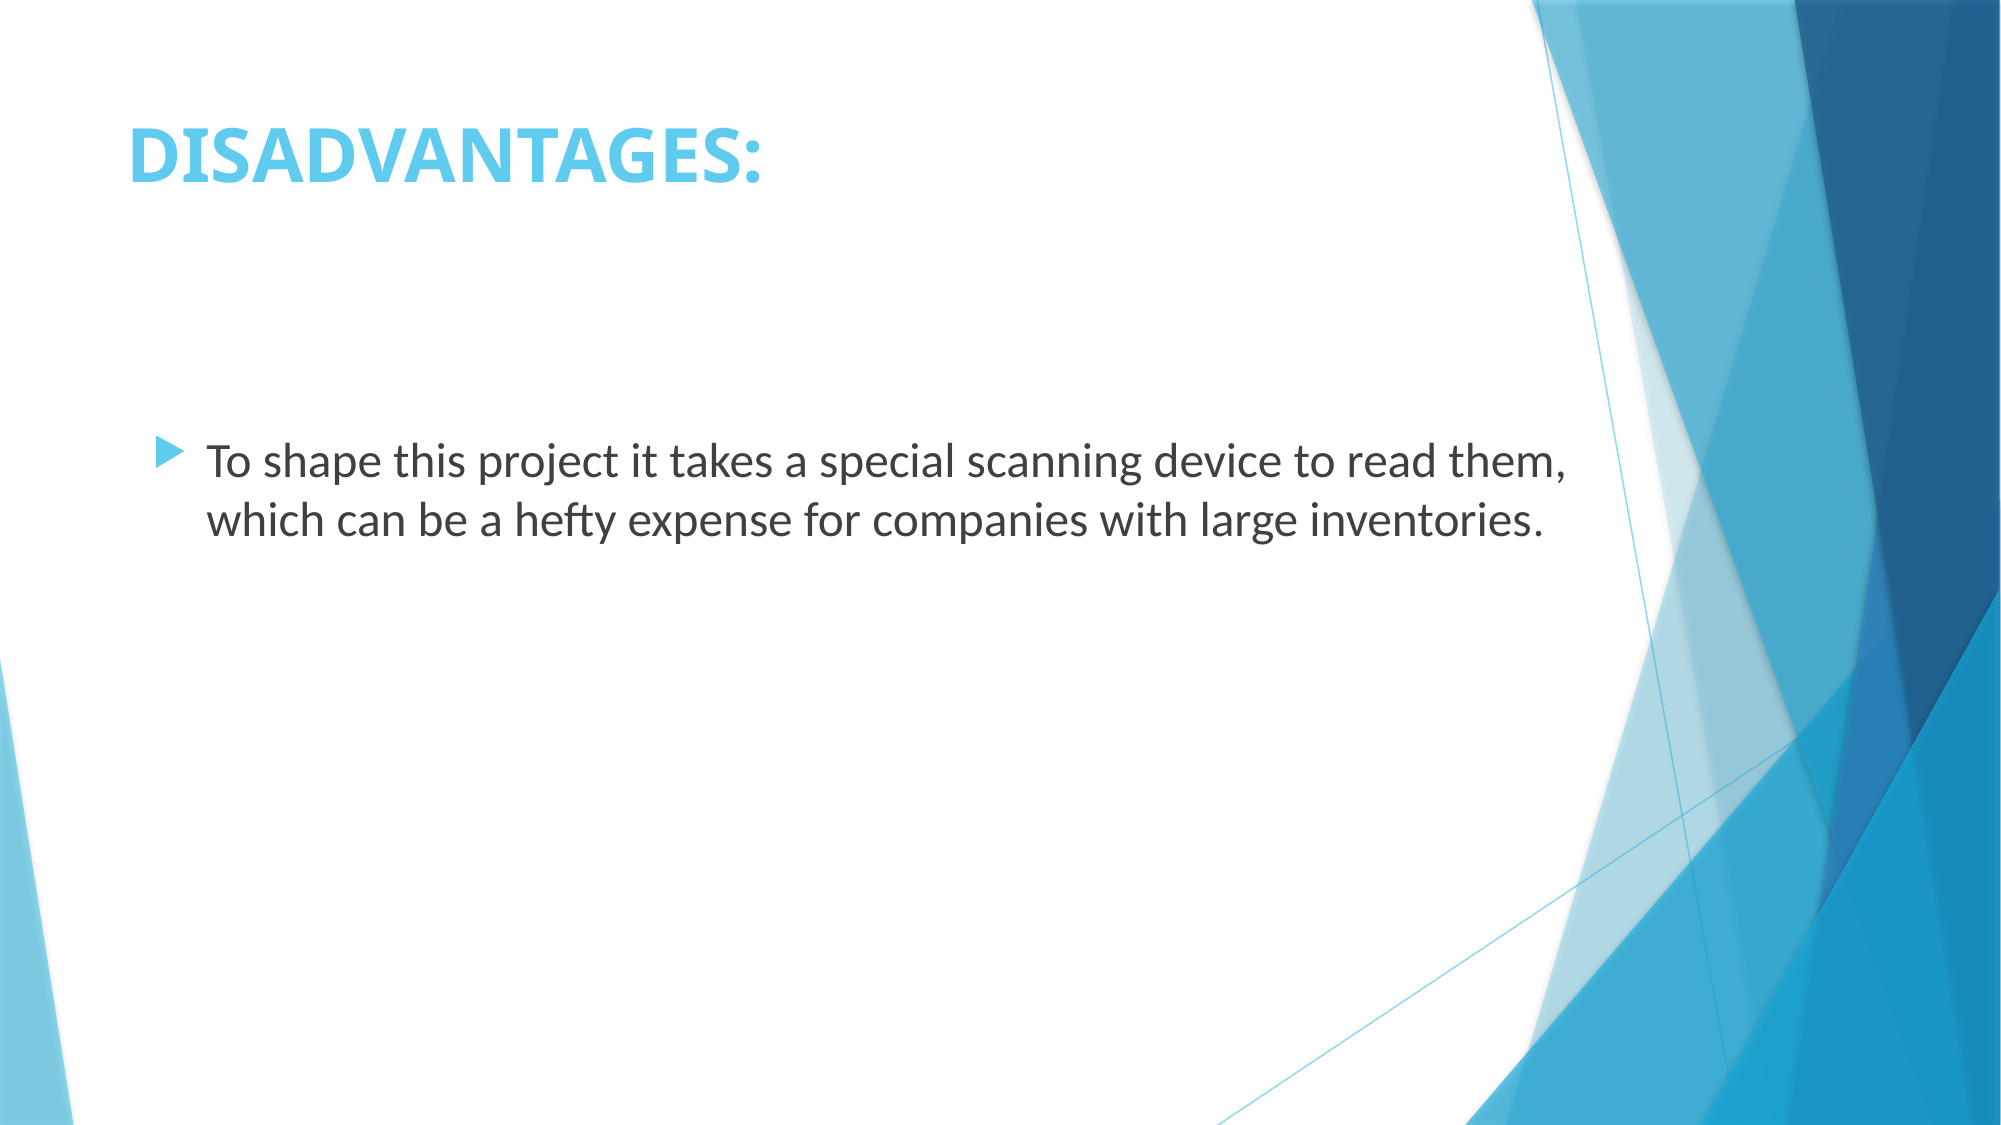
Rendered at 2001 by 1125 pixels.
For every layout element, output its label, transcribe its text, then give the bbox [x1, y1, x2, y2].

title DISADVANTAGES: [111, 99, 1522, 317]
list To shape this project it takes a special scanning device to read them, which can be a hefty expense for companies with large inventories. [137, 360, 1608, 595]
